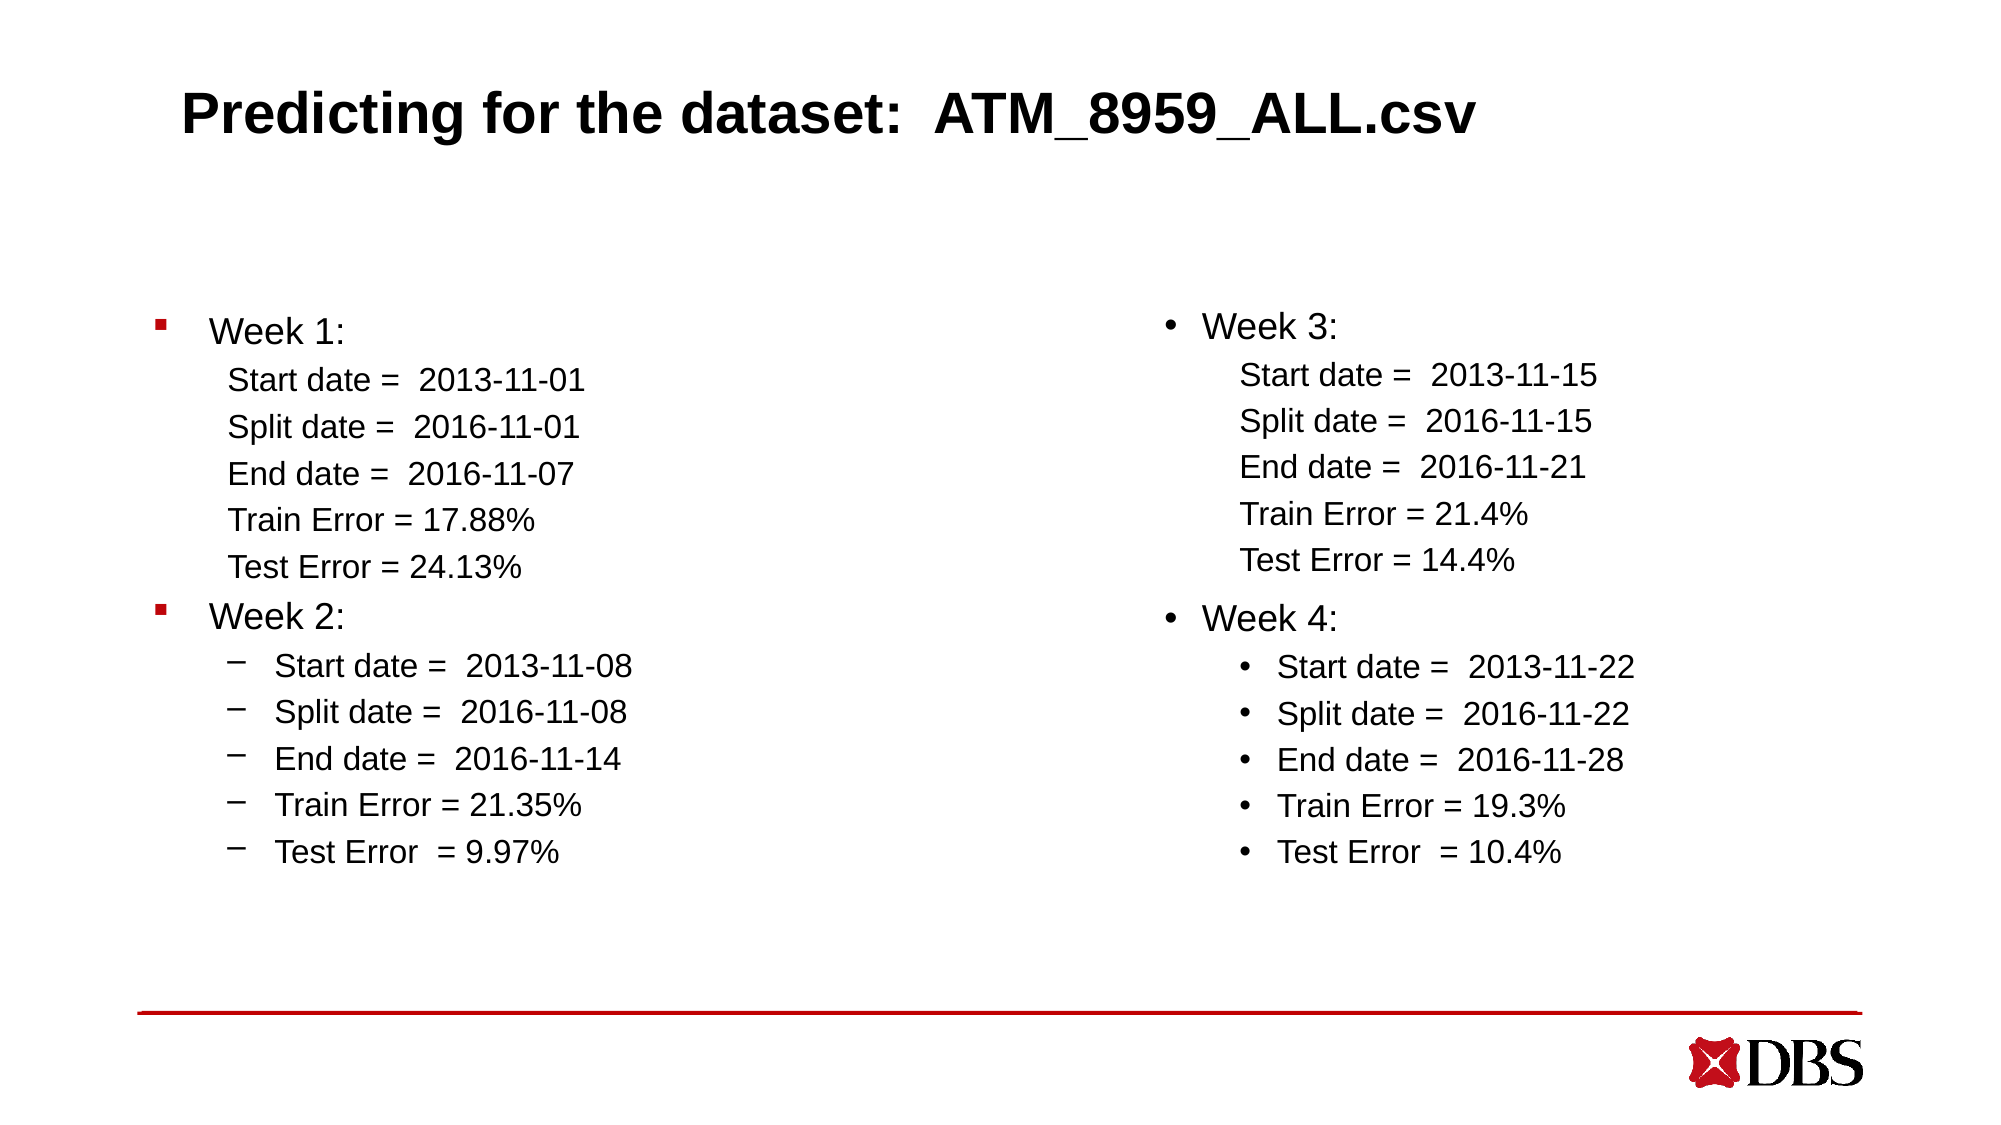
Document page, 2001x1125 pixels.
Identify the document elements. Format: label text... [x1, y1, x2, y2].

title Predicting for the dataset: ATM_8959_ALL.csv [166, 62, 1850, 158]
list Week 1: Start date = 2013-11-01 Split date = 2016-11-01 End date = 2016-11-07 Train Error = 17.88% Test Error = 24.13% Week 2: Start date = 2013-11-08 Split date = 2016-11-08 End date = 2016-11-14 Train Error = 21.35% Test Error = 9.97% [137, 299, 814, 1014]
text_box Week 3: Start date = 2013-11-15 Split date = 2016-11-15 End date = 2016-11-21 Train Error = 21.4% Test Error = 14.4% Week 4: Start date = 2013-11-22 Split date = 2016-11-22 End date = 2016-11-28 Train Error = 19.3% Test Error = 10.4% [1149, 299, 1825, 1014]
picture [1689, 1037, 1863, 1088]
